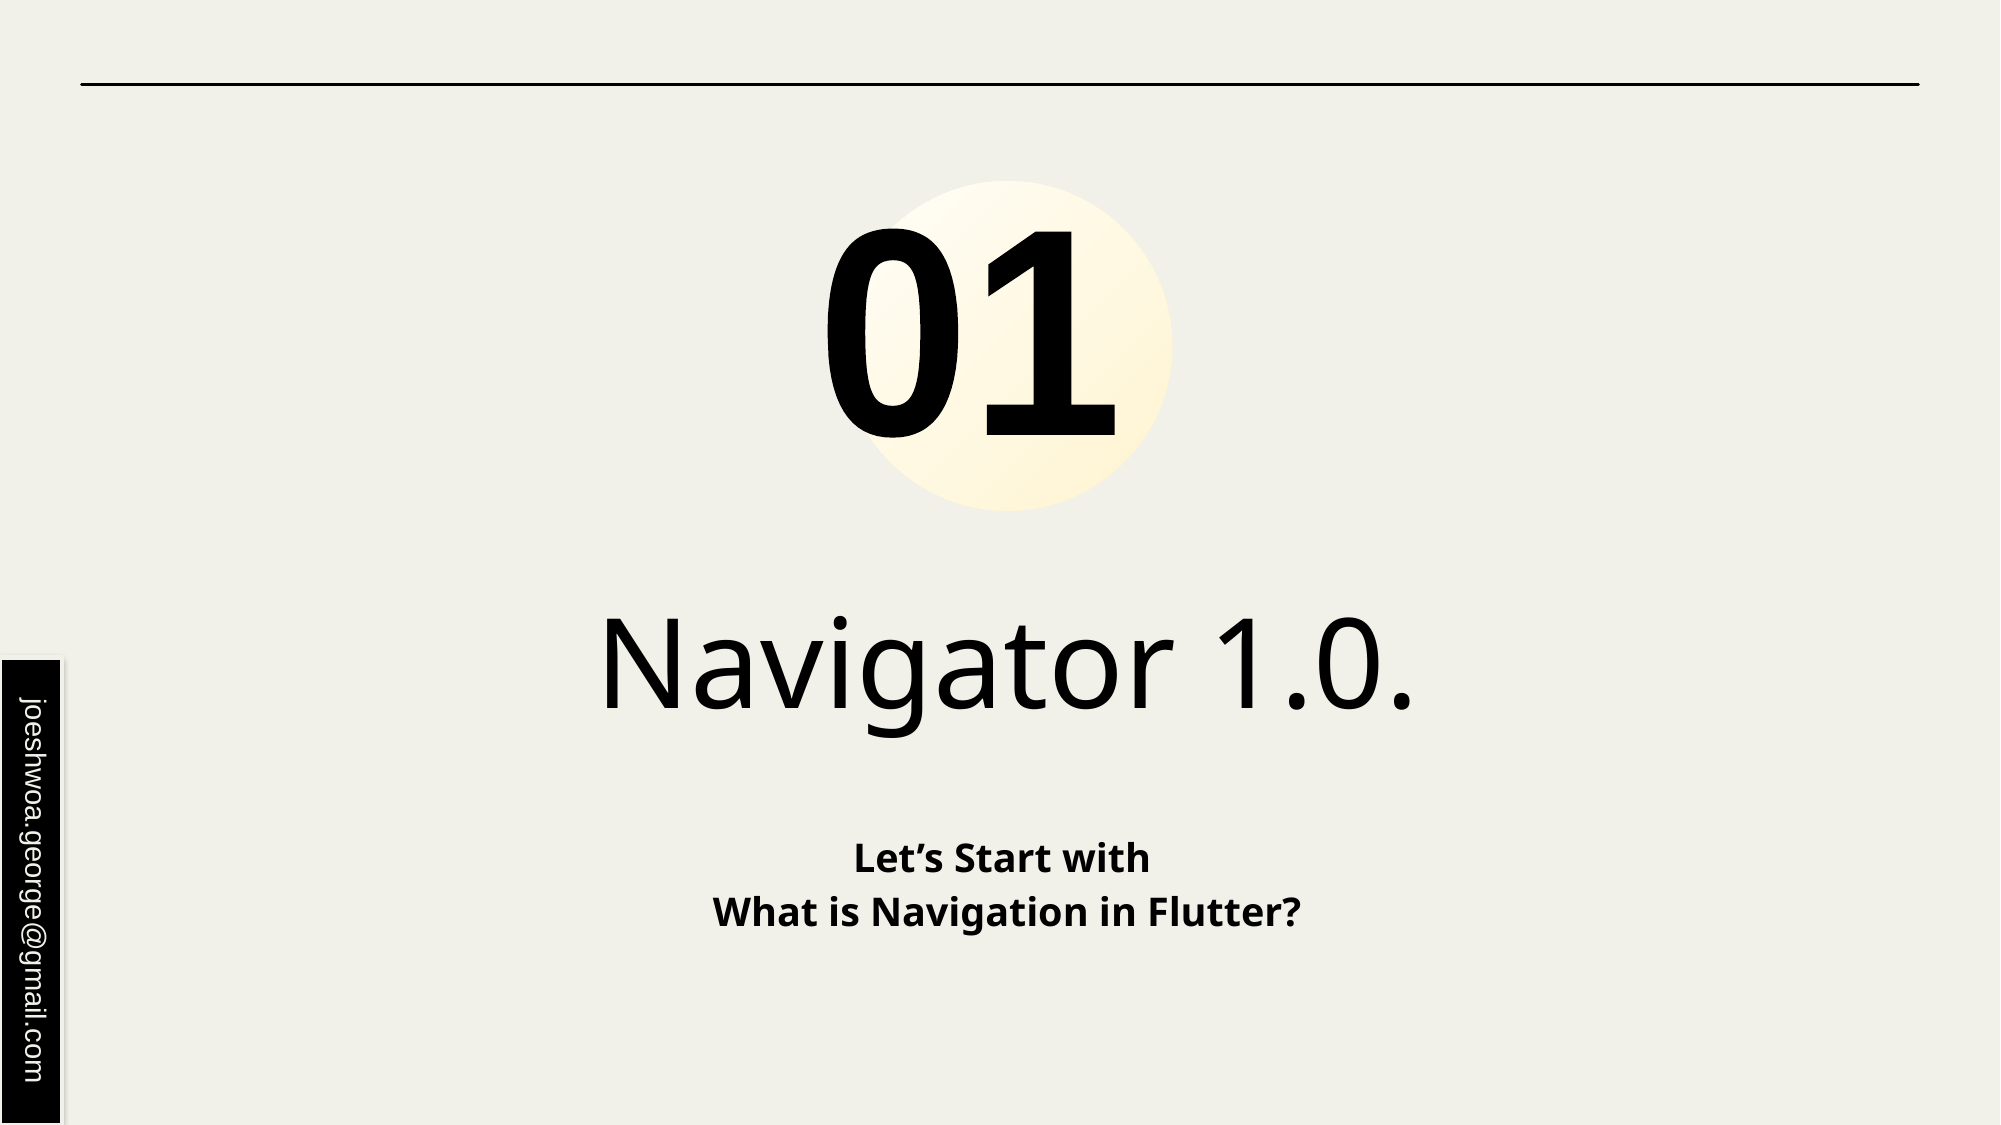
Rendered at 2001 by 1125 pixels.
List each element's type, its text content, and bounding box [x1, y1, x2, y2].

title Navigator 1.0. [96, 553, 1919, 763]
text_box joeshwoa.george@gmail.com [0, 655, 64, 1125]
list Let’s Start with What is Navigation in Flutter? [96, 805, 1919, 931]
text_box [842, 181, 1173, 511]
